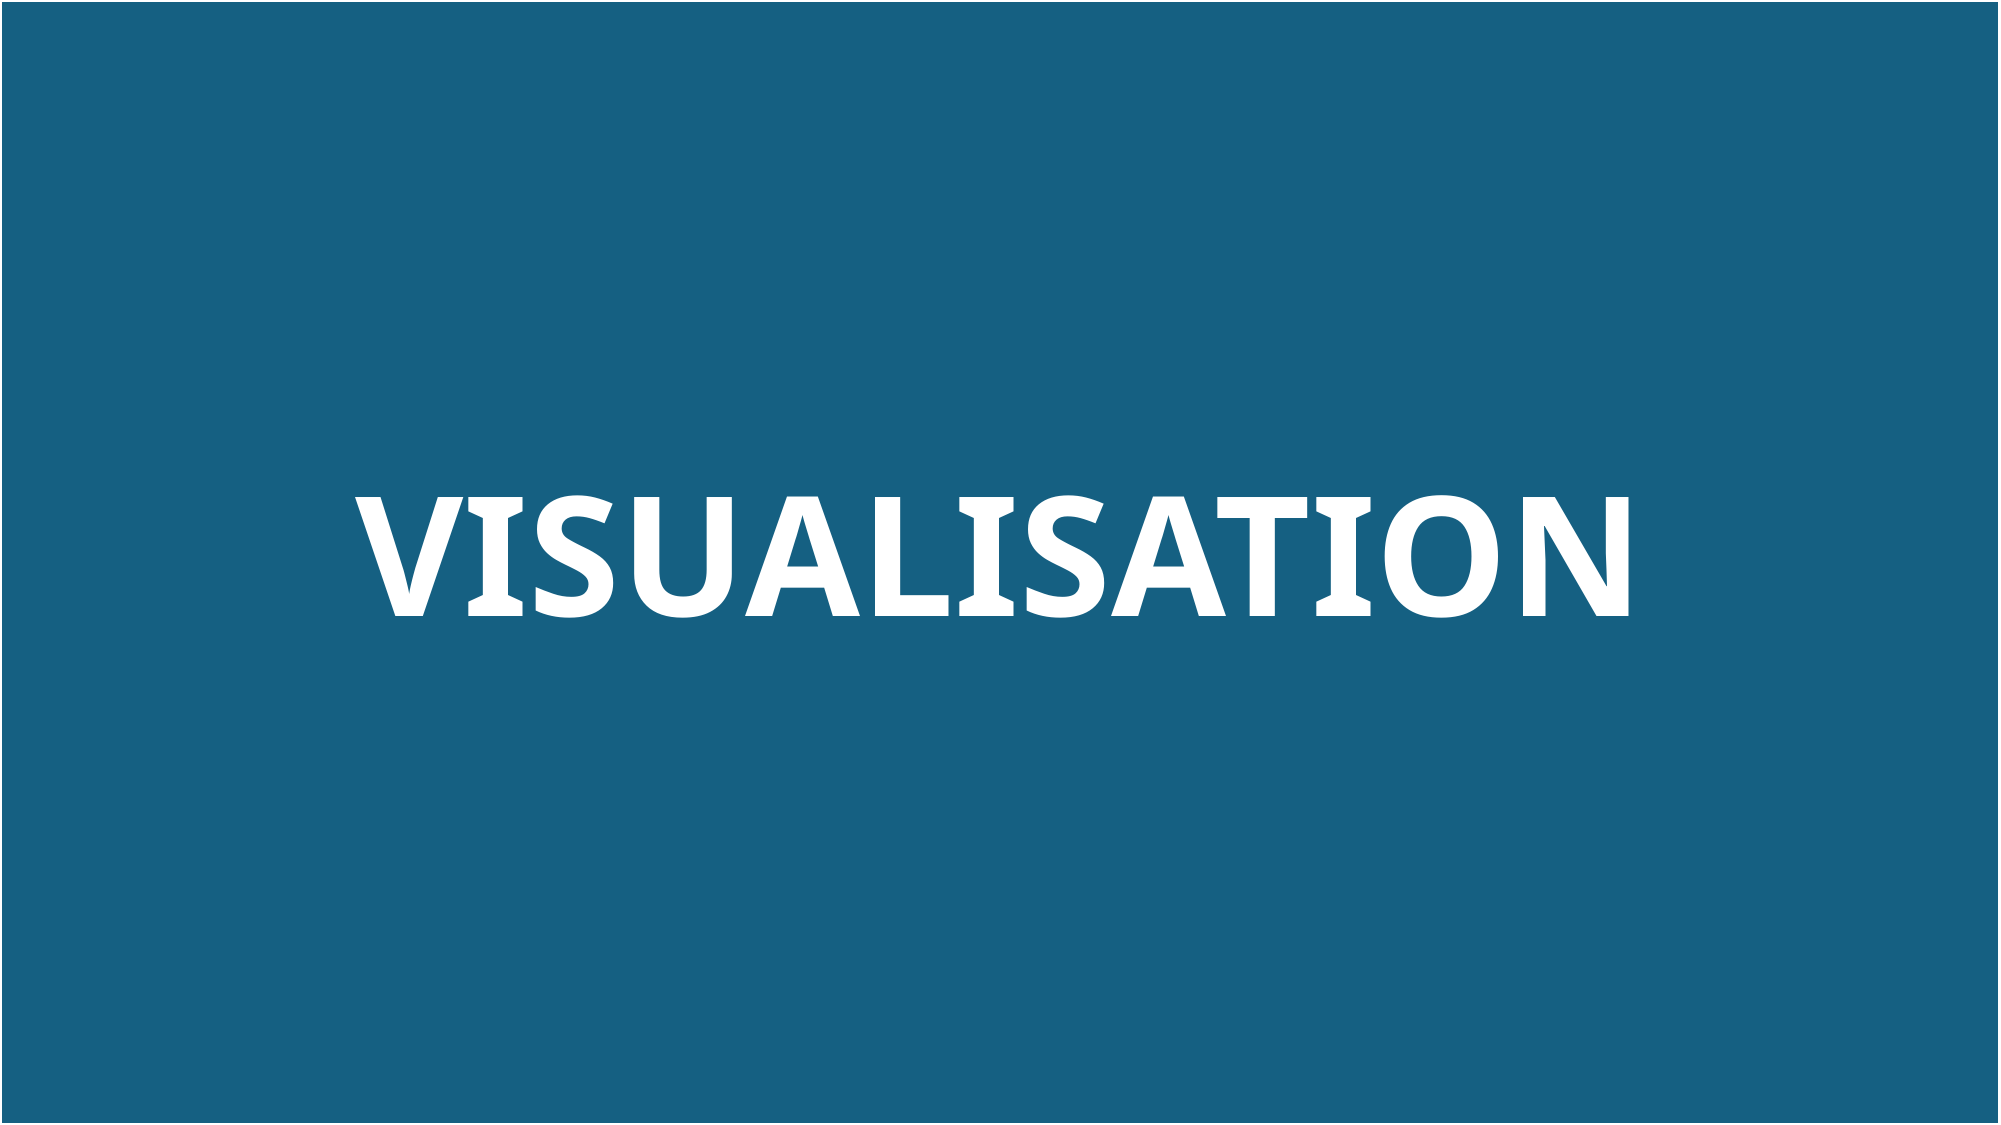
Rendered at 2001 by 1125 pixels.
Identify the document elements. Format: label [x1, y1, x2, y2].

text_box [0, 0, 2000, 1125]
